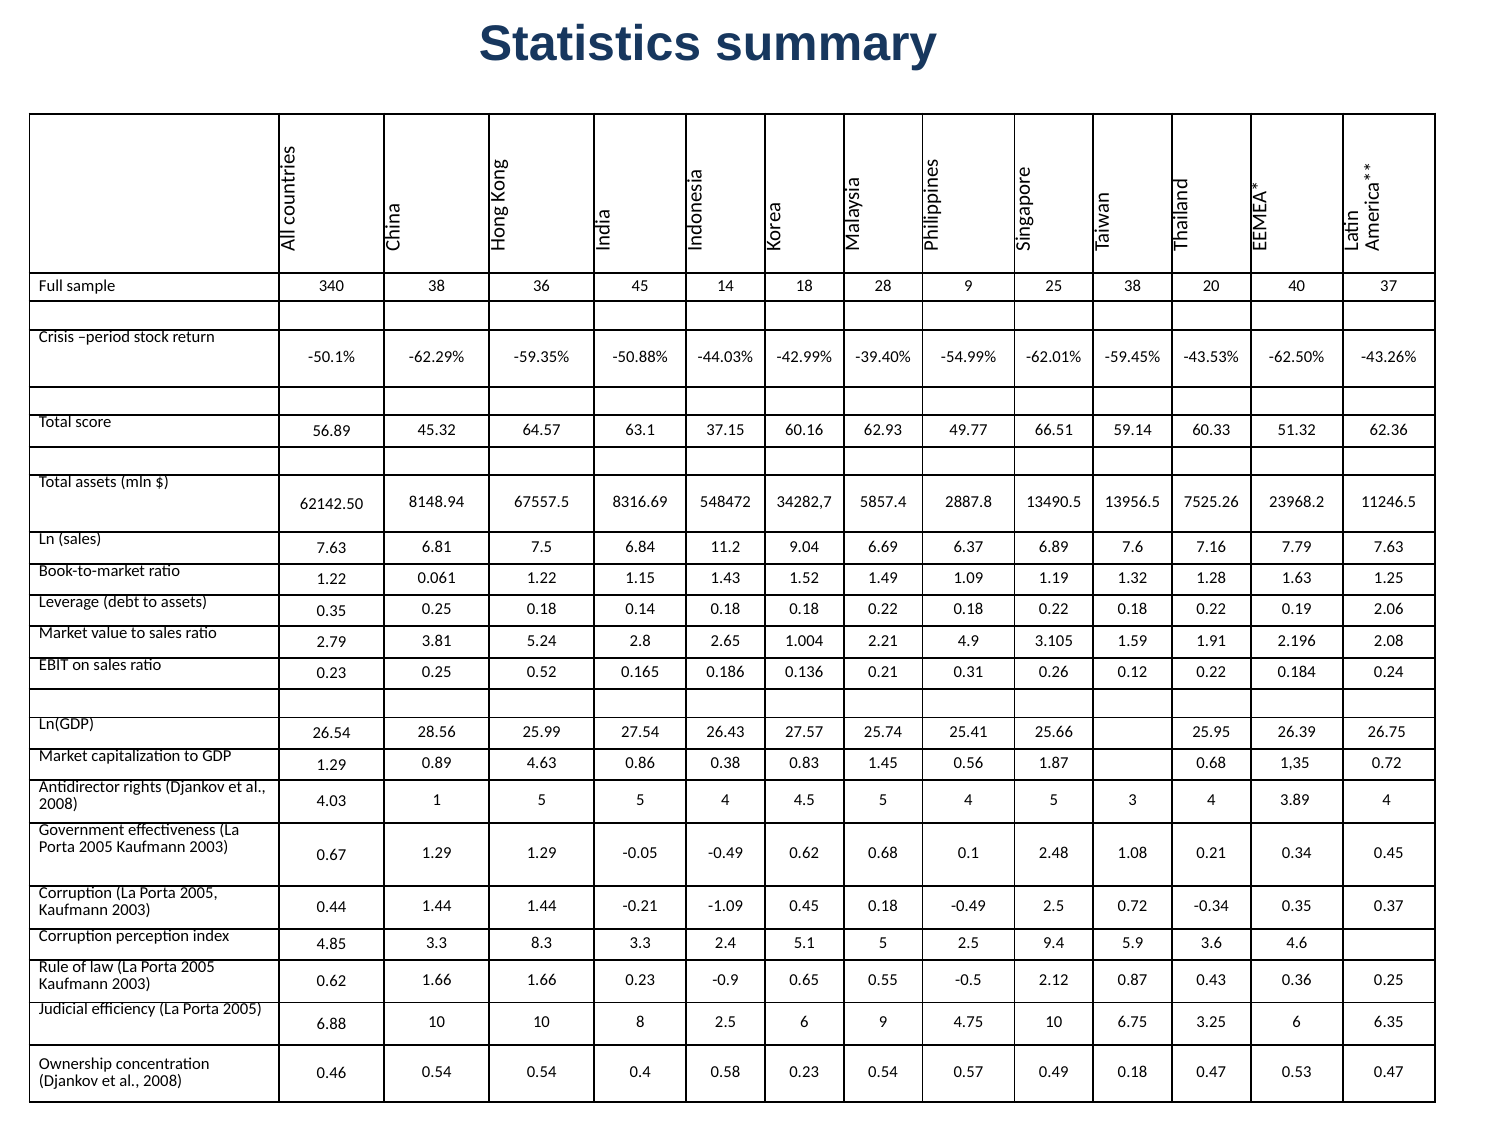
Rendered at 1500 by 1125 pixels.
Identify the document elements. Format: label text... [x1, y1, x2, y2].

table_cell [1252, 302, 1342, 329]
table_cell 37 [1344, 274, 1434, 300]
table_cell 67557.5 [490, 476, 593, 531]
table_cell 23968.2 [1252, 476, 1342, 531]
table_cell [1173, 690, 1250, 717]
table_cell [1344, 388, 1434, 414]
table_cell 0.18 [1094, 596, 1171, 625]
table_cell 0.53 [1252, 1046, 1342, 1101]
table_cell Crisis –period stock return [30, 331, 278, 386]
table_cell [687, 690, 764, 717]
table_cell [1094, 302, 1171, 329]
table_cell 0.36 [1252, 961, 1342, 1002]
table_cell [766, 302, 843, 329]
table_cell [1015, 448, 1092, 474]
table_cell 7.63 [280, 533, 383, 563]
table_cell 28.56 [385, 718, 488, 748]
table_cell Total assets (mln $) [30, 476, 278, 531]
table_cell 0.83 [766, 750, 843, 779]
table_cell 3.3 [595, 930, 685, 959]
table_cell [1094, 388, 1171, 414]
table_cell 1.29 [490, 824, 593, 885]
table_header Latin America** [1344, 115, 1434, 272]
table_cell 2887.8 [923, 476, 1014, 531]
table_cell 3.81 [385, 627, 488, 657]
table_cell 45 [595, 274, 685, 300]
table_cell [923, 388, 1014, 414]
table_header Taiwan [1094, 115, 1171, 272]
table_cell 0.18 [490, 596, 593, 625]
table_cell 0.56 [923, 750, 1014, 779]
table_cell [1173, 388, 1250, 414]
table_cell -0.21 [595, 887, 685, 928]
table_cell 10 [490, 1003, 593, 1044]
table_cell 63.1 [595, 416, 685, 446]
table_cell 37.15 [687, 416, 764, 446]
table_cell [280, 302, 383, 329]
table_cell Rule of law (La Porta 2005 Kaufmann 2003) [30, 961, 278, 1002]
table_cell 3.3 [385, 930, 488, 959]
table_cell Book-to-market ratio [30, 565, 278, 594]
table_cell 4.03 [280, 781, 383, 822]
table_header India [595, 115, 685, 272]
table_cell 0.18 [845, 887, 922, 928]
table_header Korea [766, 115, 843, 272]
table_cell 0.45 [766, 887, 843, 928]
table_cell 5 [845, 781, 922, 822]
table_cell Judicial efficiency (La Porta 2005) [30, 1003, 278, 1044]
table_cell 4.9 [923, 627, 1014, 657]
table_cell -50.88% [595, 331, 685, 386]
table_cell [1094, 690, 1171, 717]
table_cell 51.32 [1252, 416, 1342, 446]
table_cell 66.51 [1015, 416, 1092, 446]
table_cell 26.75 [1344, 718, 1434, 748]
table_cell 2.12 [1015, 961, 1092, 1002]
table_header EEMEA* [1252, 115, 1342, 272]
table_cell 7.63 [1344, 533, 1434, 563]
table_cell 60.33 [1173, 416, 1250, 446]
table_cell 0.25 [385, 596, 488, 625]
table_cell 5.1 [766, 930, 843, 959]
table_cell 0.4 [595, 1046, 685, 1101]
table_cell 59.14 [1094, 416, 1171, 446]
table_cell -39.40% [845, 331, 922, 386]
table_cell 8 [595, 1003, 685, 1044]
table_cell 26.54 [280, 718, 383, 748]
table_cell 9 [923, 274, 1014, 300]
table_cell [923, 690, 1014, 717]
table_cell 38 [385, 274, 488, 300]
table_cell 1.19 [1015, 565, 1092, 594]
table_cell 0.25 [385, 659, 488, 688]
table_cell 62.36 [1344, 416, 1434, 446]
table_cell 4.85 [280, 930, 383, 959]
table_cell 0.061 [385, 565, 488, 594]
table_cell 0.43 [1173, 961, 1250, 1002]
table_cell 0.57 [923, 1046, 1014, 1101]
table_cell Market value to sales ratio [30, 627, 278, 657]
table_cell 4.75 [923, 1003, 1014, 1044]
table_cell 6.81 [385, 533, 488, 563]
table_cell [923, 302, 1014, 329]
table_cell [30, 388, 278, 414]
table_cell 25.95 [1173, 718, 1250, 748]
table_cell -43.26% [1344, 331, 1434, 386]
table_cell [385, 302, 488, 329]
table_cell Government effectiveness (La Porta 2005 Kaufmann 2003) [30, 824, 278, 885]
table_cell -0.49 [923, 887, 1014, 928]
table_cell [1015, 690, 1092, 717]
table_header China [385, 115, 488, 272]
table_cell 5 [595, 781, 685, 822]
table_cell 0.45 [1344, 824, 1434, 885]
table_cell 548472 [687, 476, 764, 531]
table_cell 1.22 [280, 565, 383, 594]
table_cell 5 [1015, 781, 1092, 822]
table_cell [385, 388, 488, 414]
table_cell 1.32 [1094, 565, 1171, 594]
table_cell 7.16 [1173, 533, 1250, 563]
table_cell Leverage (debt to assets) [30, 596, 278, 625]
table_cell 1.66 [490, 961, 593, 1002]
table_cell 8148.94 [385, 476, 488, 531]
table_cell 0.52 [490, 659, 593, 688]
table_cell [845, 388, 922, 414]
table_cell [766, 448, 843, 474]
table_cell [1344, 448, 1434, 474]
table_cell 0.72 [1344, 750, 1434, 779]
table_cell 49.77 [923, 416, 1014, 446]
table_cell 3.25 [1173, 1003, 1250, 1044]
table_header [30, 115, 278, 272]
table_cell -62.01% [1015, 331, 1092, 386]
table_cell 0.58 [687, 1046, 764, 1101]
table_header Philippines [923, 115, 1014, 272]
table_cell 1.66 [385, 961, 488, 1002]
table_cell 1.004 [766, 627, 843, 657]
table_cell 0.19 [1252, 596, 1342, 625]
table_cell 1.08 [1094, 824, 1171, 885]
table_cell 0.49 [1015, 1046, 1092, 1101]
table_cell 0.54 [385, 1046, 488, 1101]
table_cell 6 [1252, 1003, 1342, 1044]
table_cell 6.84 [595, 533, 685, 563]
table_cell [766, 690, 843, 717]
table_cell 18 [766, 274, 843, 300]
table_cell 13490.5 [1015, 476, 1092, 531]
table_cell 1.59 [1094, 627, 1171, 657]
table_cell 64.57 [490, 416, 593, 446]
table_cell 0.86 [595, 750, 685, 779]
table_cell 0.12 [1094, 659, 1171, 688]
table_header Thailand [1173, 115, 1250, 272]
table_cell 25 [1015, 274, 1092, 300]
table_cell 340 [280, 274, 383, 300]
table_cell 4 [923, 781, 1014, 822]
table_cell 1.09 [923, 565, 1014, 594]
table_cell 1.28 [1173, 565, 1250, 594]
table_cell [1344, 302, 1434, 329]
table_cell 0.68 [845, 824, 922, 885]
table_cell 0.22 [1173, 596, 1250, 625]
table_cell 26.43 [687, 718, 764, 748]
table_cell 0.68 [1173, 750, 1250, 779]
table_cell 9.4 [1015, 930, 1092, 959]
table_cell 25.74 [845, 718, 922, 748]
table_cell 5.24 [490, 627, 593, 657]
table_cell 0.18 [1094, 1046, 1171, 1101]
table_cell 2.196 [1252, 627, 1342, 657]
table_cell 60.16 [766, 416, 843, 446]
table_cell 40 [1252, 274, 1342, 300]
table_cell 20 [1173, 274, 1250, 300]
table_cell 2.8 [595, 627, 685, 657]
table_cell [385, 690, 488, 717]
table_cell 1.44 [490, 887, 593, 928]
table_cell 27.54 [595, 718, 685, 748]
table_cell [1094, 750, 1171, 779]
table_cell 2.79 [280, 627, 383, 657]
table_cell 1.29 [280, 750, 383, 779]
table_cell 0.67 [280, 824, 383, 885]
table_cell -62.29% [385, 331, 488, 386]
table_cell Full sample [30, 274, 278, 300]
table_cell [385, 448, 488, 474]
table_cell Ln (sales) [30, 533, 278, 563]
table_cell 1.91 [1173, 627, 1250, 657]
table_cell [1252, 388, 1342, 414]
table_cell [1252, 690, 1342, 717]
table_cell [1173, 302, 1250, 329]
table_cell 5857.4 [845, 476, 922, 531]
table_cell 0.21 [845, 659, 922, 688]
table_cell [1252, 448, 1342, 474]
table_cell 7.79 [1252, 533, 1342, 563]
table_cell 0.22 [1015, 596, 1092, 625]
table_cell Ln(GDP) [30, 718, 278, 748]
table_cell [30, 302, 278, 329]
table_cell 0.136 [766, 659, 843, 688]
table_cell [1344, 690, 1434, 717]
table_header All countries [280, 115, 383, 272]
table_cell 3.89 [1252, 781, 1342, 822]
table_cell 0.18 [687, 596, 764, 625]
table_cell [280, 690, 383, 717]
table_cell [595, 448, 685, 474]
table_cell 0.23 [766, 1046, 843, 1101]
table_cell 5 [490, 781, 593, 822]
table_cell 0.23 [280, 659, 383, 688]
table_cell 3 [1094, 781, 1171, 822]
table_cell 4 [687, 781, 764, 822]
table_cell 0.46 [280, 1046, 383, 1101]
table_cell Total score [30, 416, 278, 446]
table_cell Ownership concentration (Djankov et al., 2008) [30, 1046, 278, 1101]
table_cell 0.47 [1344, 1046, 1434, 1101]
table_cell 10 [385, 1003, 488, 1044]
table_cell 1.43 [687, 565, 764, 594]
table_cell 2.21 [845, 627, 922, 657]
table_cell [30, 448, 278, 474]
table_cell [595, 388, 685, 414]
table_cell 0.65 [766, 961, 843, 1002]
table_cell -1.09 [687, 887, 764, 928]
table_cell [1015, 302, 1092, 329]
table_cell [1094, 448, 1171, 474]
table_cell 2.5 [923, 930, 1014, 959]
table_cell -59.35% [490, 331, 593, 386]
table_cell 0.72 [1094, 887, 1171, 928]
table_cell EBIT on sales ratio [30, 659, 278, 688]
table_cell 26.39 [1252, 718, 1342, 748]
text_box Statistics summary [464, 3, 953, 79]
table_cell 5.9 [1094, 930, 1171, 959]
table_cell 9.04 [766, 533, 843, 563]
table_cell Corruption (La Porta 2005, Kaufmann 2003) [30, 887, 278, 928]
table_cell [766, 388, 843, 414]
table_cell 7.5 [490, 533, 593, 563]
table_cell [845, 690, 922, 717]
table_cell -0.5 [923, 961, 1014, 1002]
table_cell [687, 302, 764, 329]
table_cell 0.31 [923, 659, 1014, 688]
table_cell [845, 448, 922, 474]
table_cell 0.35 [280, 596, 383, 625]
table_cell 0.186 [687, 659, 764, 688]
table_cell [845, 302, 922, 329]
table_cell 0.87 [1094, 961, 1171, 1002]
table_cell -50.1% [280, 331, 383, 386]
table_cell 13956.5 [1094, 476, 1171, 531]
table_cell 3.6 [1173, 930, 1250, 959]
table_cell 4 [1344, 781, 1434, 822]
table_cell [490, 388, 593, 414]
table_cell [687, 388, 764, 414]
table_cell 0.55 [845, 961, 922, 1002]
table_cell 0.21 [1173, 824, 1250, 885]
table_cell 11.2 [687, 533, 764, 563]
table_cell [280, 388, 383, 414]
table_cell 2.5 [687, 1003, 764, 1044]
table_cell [30, 690, 278, 717]
table_cell 6.69 [845, 533, 922, 563]
table_cell 0.44 [280, 887, 383, 928]
table_cell 4 [1173, 781, 1250, 822]
table_cell 25.66 [1015, 718, 1092, 748]
table_header Hong Kong [490, 115, 593, 272]
table_cell [595, 302, 685, 329]
table_cell 1.45 [845, 750, 922, 779]
table_cell -62.50% [1252, 331, 1342, 386]
table_cell [595, 690, 685, 717]
table_cell -0.49 [687, 824, 764, 885]
table_cell 2.65 [687, 627, 764, 657]
table_cell [1094, 718, 1171, 748]
table_cell Market capitalization to GDP [30, 750, 278, 779]
table_cell 1.52 [766, 565, 843, 594]
table_cell 62.93 [845, 416, 922, 446]
table_cell 25.99 [490, 718, 593, 748]
table_cell [280, 448, 383, 474]
table_cell -42.99% [766, 331, 843, 386]
table_cell [490, 302, 593, 329]
table_cell 6.89 [1015, 533, 1092, 563]
table_cell 28 [845, 274, 922, 300]
table_cell 0.34 [1252, 824, 1342, 885]
table_cell 0.35 [1252, 887, 1342, 928]
table_cell 36 [490, 274, 593, 300]
table_cell 34282,7 [766, 476, 843, 531]
table_cell 0.23 [595, 961, 685, 1002]
table_cell 0.165 [595, 659, 685, 688]
table_cell 6 [766, 1003, 843, 1044]
table_header Malaysia [845, 115, 922, 272]
table_cell 0.184 [1252, 659, 1342, 688]
table_cell 6.75 [1094, 1003, 1171, 1044]
table_cell 0.47 [1173, 1046, 1250, 1101]
table_cell 14 [687, 274, 764, 300]
table_cell 1.87 [1015, 750, 1092, 779]
table_cell -0.34 [1173, 887, 1250, 928]
table_cell 0.38 [687, 750, 764, 779]
table_cell 0.22 [1173, 659, 1250, 688]
table_cell 0.25 [1344, 961, 1434, 1002]
table_cell 25.41 [923, 718, 1014, 748]
table_cell -54.99% [923, 331, 1014, 386]
table_cell 1.29 [385, 824, 488, 885]
table_cell 6.88 [280, 1003, 383, 1044]
table_cell -0.9 [687, 961, 764, 1002]
table_cell 1 [385, 781, 488, 822]
table_cell 62142.50 [280, 476, 383, 531]
table_cell 1,35 [1252, 750, 1342, 779]
table_cell [1015, 388, 1092, 414]
table_cell [1173, 448, 1250, 474]
table_cell 0.18 [766, 596, 843, 625]
table_cell -0.05 [595, 824, 685, 885]
table_cell 0.62 [766, 824, 843, 885]
table_cell 7.6 [1094, 533, 1171, 563]
table_cell -59.45% [1094, 331, 1171, 386]
table_cell -43.53% [1173, 331, 1250, 386]
table_cell 1.15 [595, 565, 685, 594]
table_cell [490, 690, 593, 717]
table_cell 0.22 [845, 596, 922, 625]
table_cell 1.25 [1344, 565, 1434, 594]
table_cell 0.18 [923, 596, 1014, 625]
table_cell 3.105 [1015, 627, 1092, 657]
table_cell 0.89 [385, 750, 488, 779]
table_header Indonesia [687, 115, 764, 272]
table_cell 11246.5 [1344, 476, 1434, 531]
table_cell 0.24 [1344, 659, 1434, 688]
table_cell 4.63 [490, 750, 593, 779]
table_cell 1.49 [845, 565, 922, 594]
table_header Singapore [1015, 115, 1092, 272]
table_cell 0.54 [845, 1046, 922, 1101]
table_cell 1.44 [385, 887, 488, 928]
table_cell 6.37 [923, 533, 1014, 563]
table_cell [923, 448, 1014, 474]
table_cell 56.89 [280, 416, 383, 446]
table_cell 5 [845, 930, 922, 959]
table_cell 2.48 [1015, 824, 1092, 885]
table_cell 8.3 [490, 930, 593, 959]
table_cell 0.26 [1015, 659, 1092, 688]
table_cell [1344, 930, 1434, 959]
table_cell 0.37 [1344, 887, 1434, 928]
table_cell 2.06 [1344, 596, 1434, 625]
table_cell 45.32 [385, 416, 488, 446]
table_cell 0.62 [280, 961, 383, 1002]
table_cell 4.5 [766, 781, 843, 822]
table_cell 2.08 [1344, 627, 1434, 657]
table_cell 2.5 [1015, 887, 1092, 928]
table_cell 38 [1094, 274, 1171, 300]
table_cell 7525.26 [1173, 476, 1250, 531]
table_cell [490, 448, 593, 474]
table_cell 6.35 [1344, 1003, 1434, 1044]
table_cell 27.57 [766, 718, 843, 748]
table_cell 0.1 [923, 824, 1014, 885]
table_cell 10 [1015, 1003, 1092, 1044]
table_cell 9 [845, 1003, 922, 1044]
table_cell 8316.69 [595, 476, 685, 531]
table_cell 0.54 [490, 1046, 593, 1101]
table_cell [687, 448, 764, 474]
table_cell -44.03% [687, 331, 764, 386]
table_cell 1.63 [1252, 565, 1342, 594]
table_cell 1.22 [490, 565, 593, 594]
table_cell 0.14 [595, 596, 685, 625]
table_cell Antidirector rights (Djankov et al., 2008) [30, 781, 278, 822]
table_cell Corruption perception index [30, 930, 278, 959]
table_cell 4.6 [1252, 930, 1342, 959]
table_cell 2.4 [687, 930, 764, 959]
